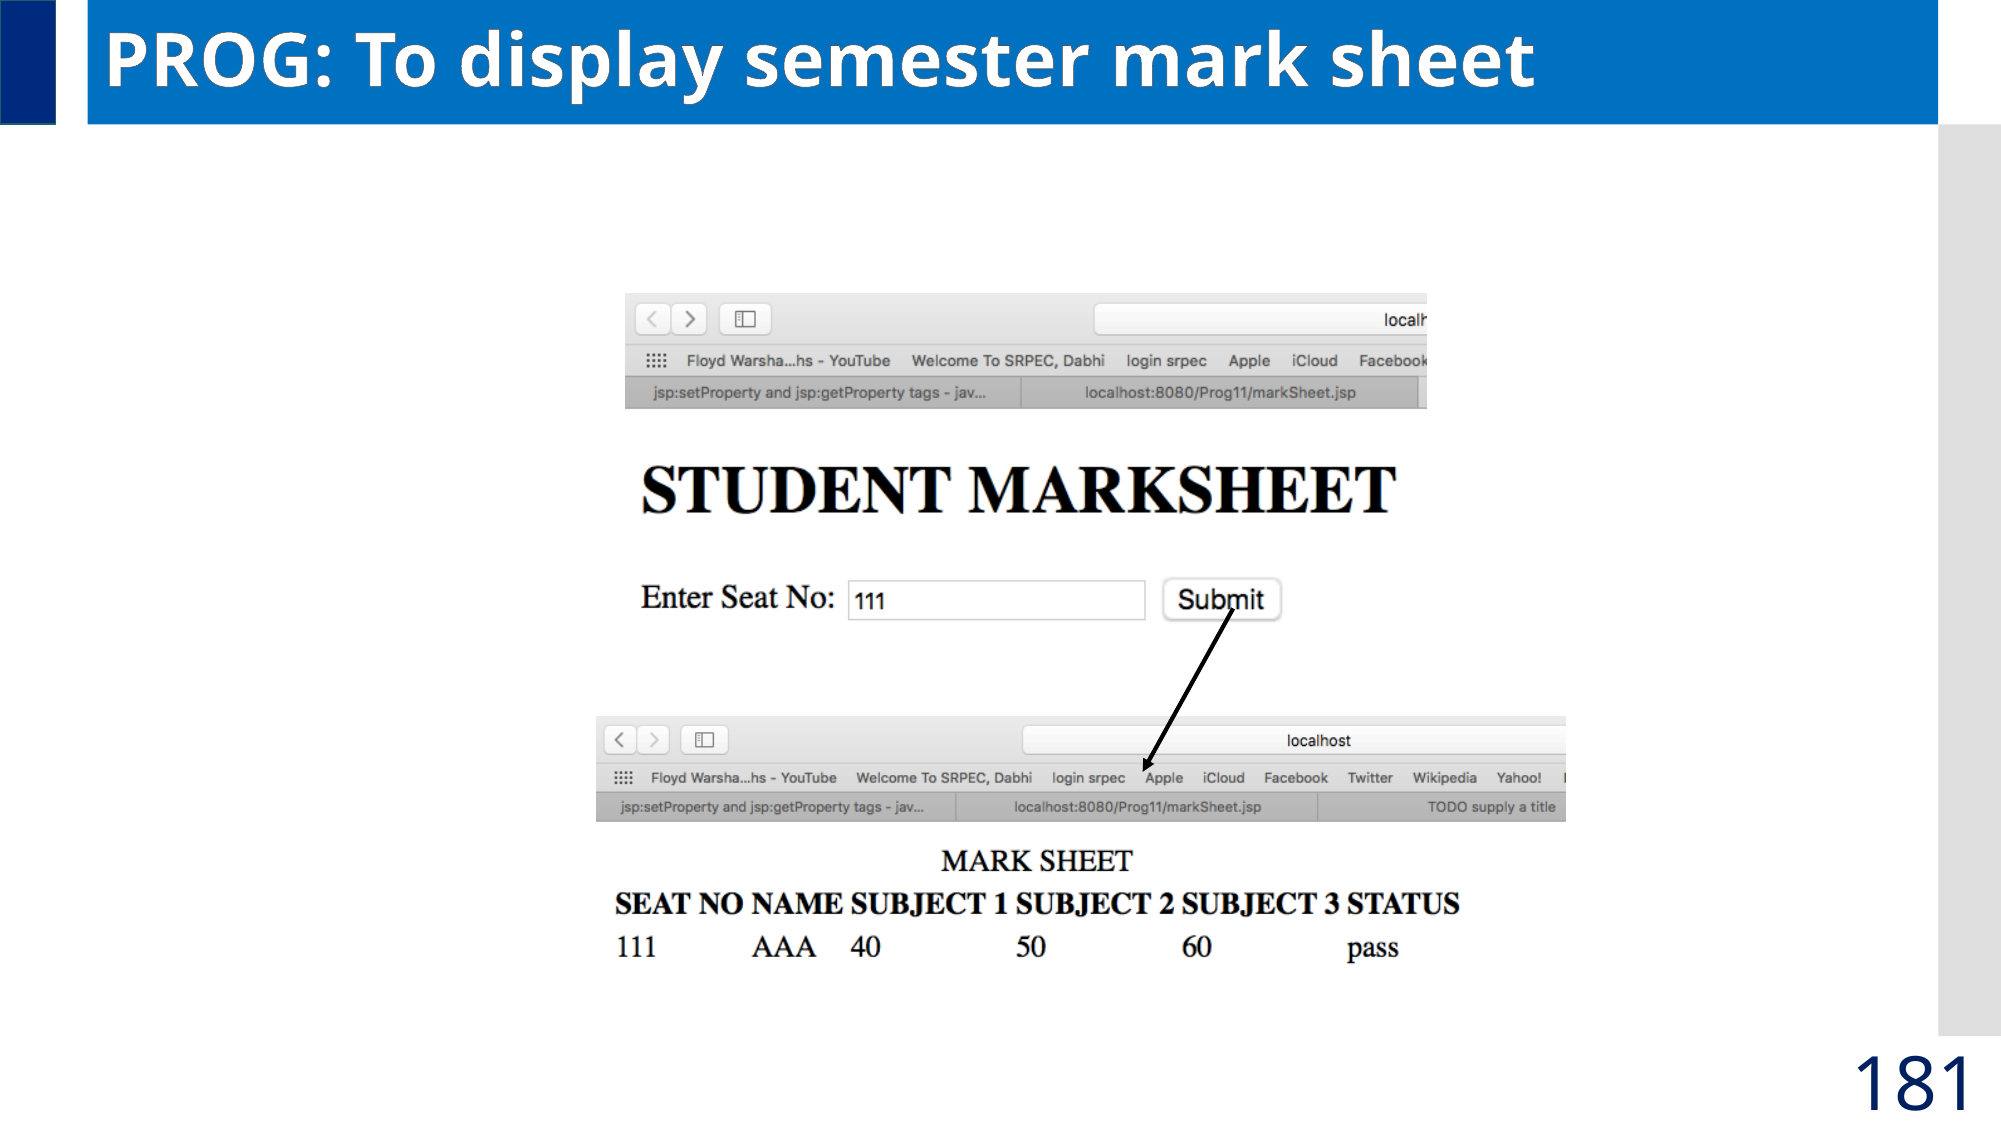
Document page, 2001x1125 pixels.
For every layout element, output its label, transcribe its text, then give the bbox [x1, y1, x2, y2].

picture [596, 716, 1566, 1020]
slide_number 181 [1744, 1056, 1996, 1117]
picture [624, 293, 1428, 644]
title PROG: To display semester mark sheet [87, 0, 1939, 125]
